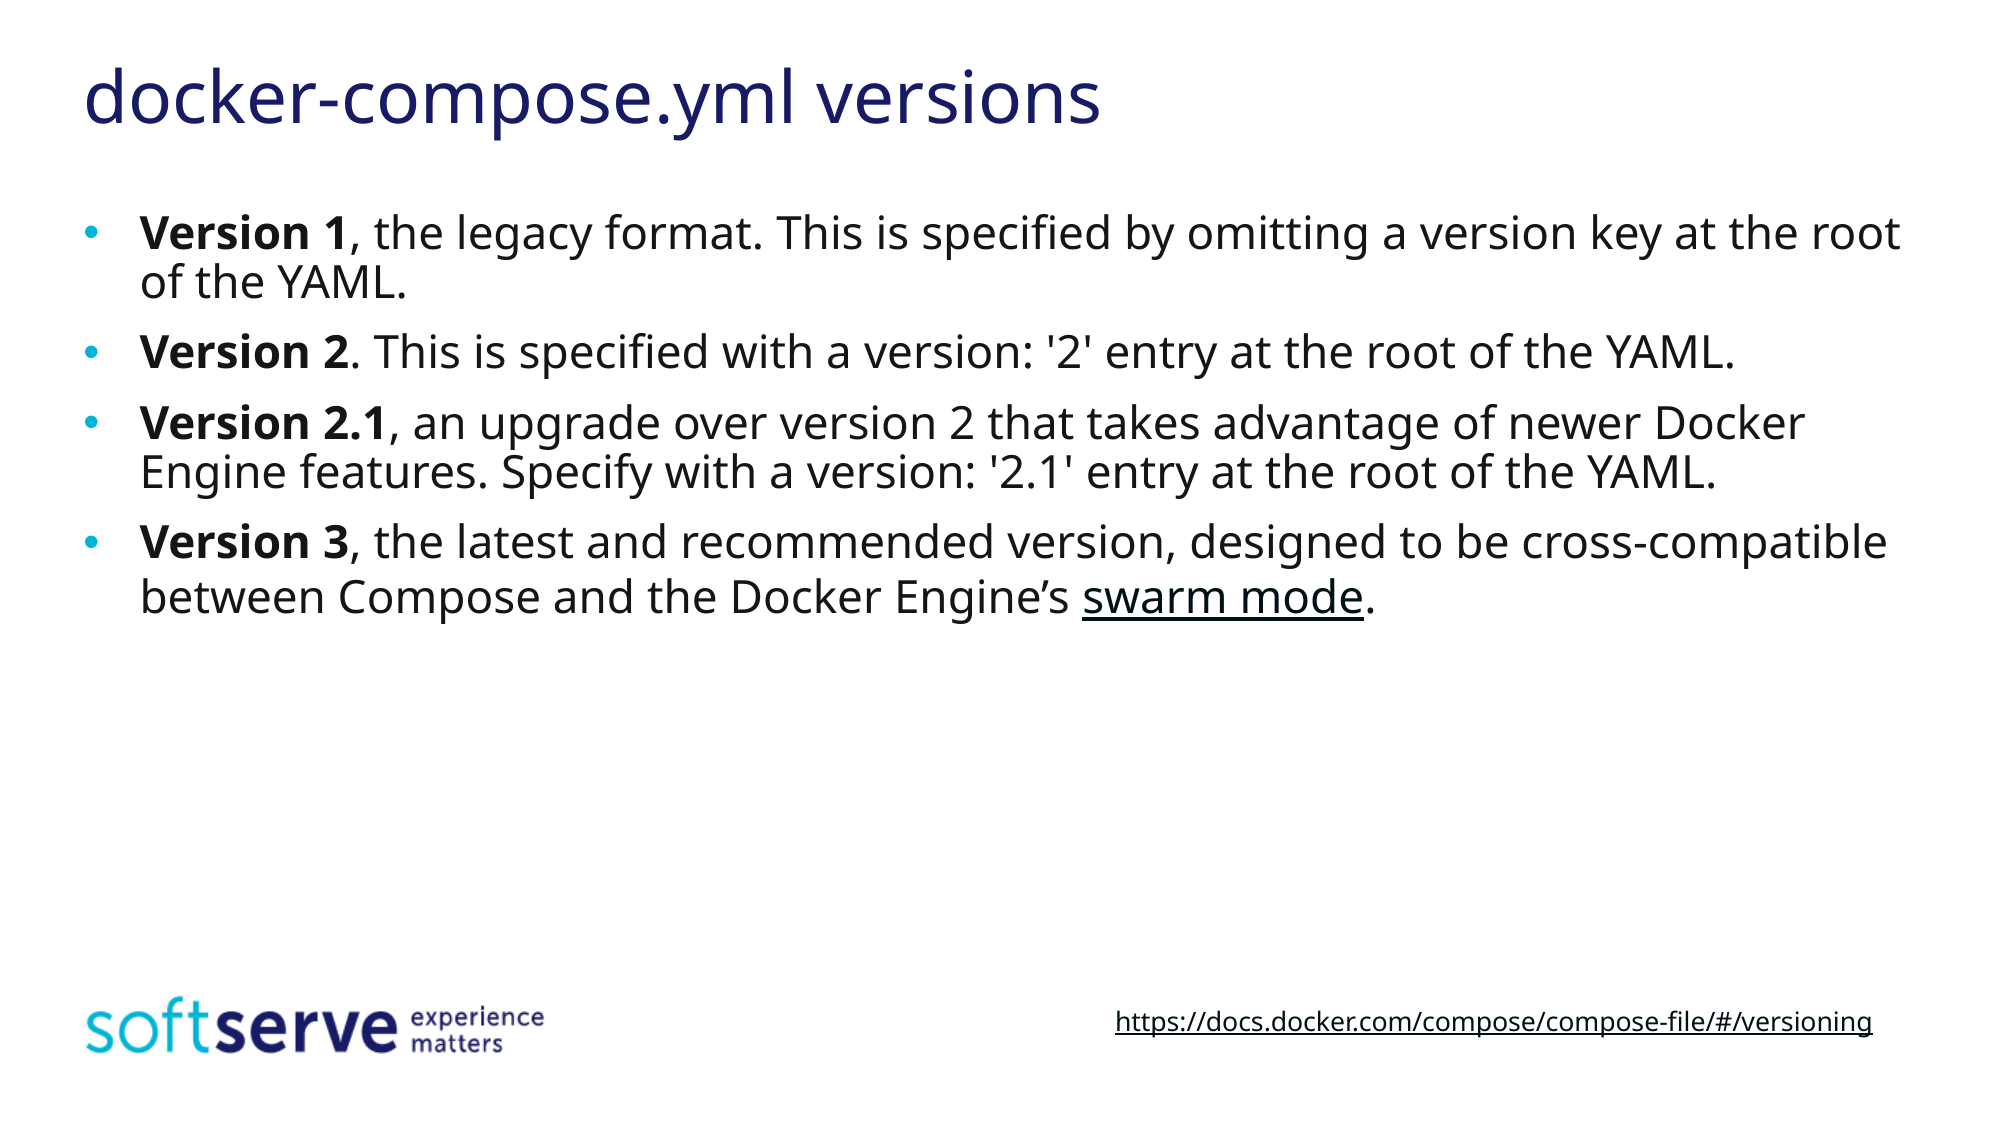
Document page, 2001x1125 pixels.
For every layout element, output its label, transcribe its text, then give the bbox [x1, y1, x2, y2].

list Version 1, the legacy format. This is specified by omitting a version key at the root of the YAML. Version 2. This is specified with a version: '2' entry at the root of the YAML. Version 2.1, an upgrade over version 2 that takes advantage of newer Docker Engine features. Specify with a version: '2.1' entry at the root of the YAML. Version 3, the latest and recommended version, designed to be cross-compatible between Compose and the Docker Engine’s swarm mode. [68, 202, 1957, 765]
text_box https://docs.docker.com/compose/compose-file/#/versioning [1099, 997, 1957, 1086]
title docker-compose.yml versions [68, 56, 1957, 143]
